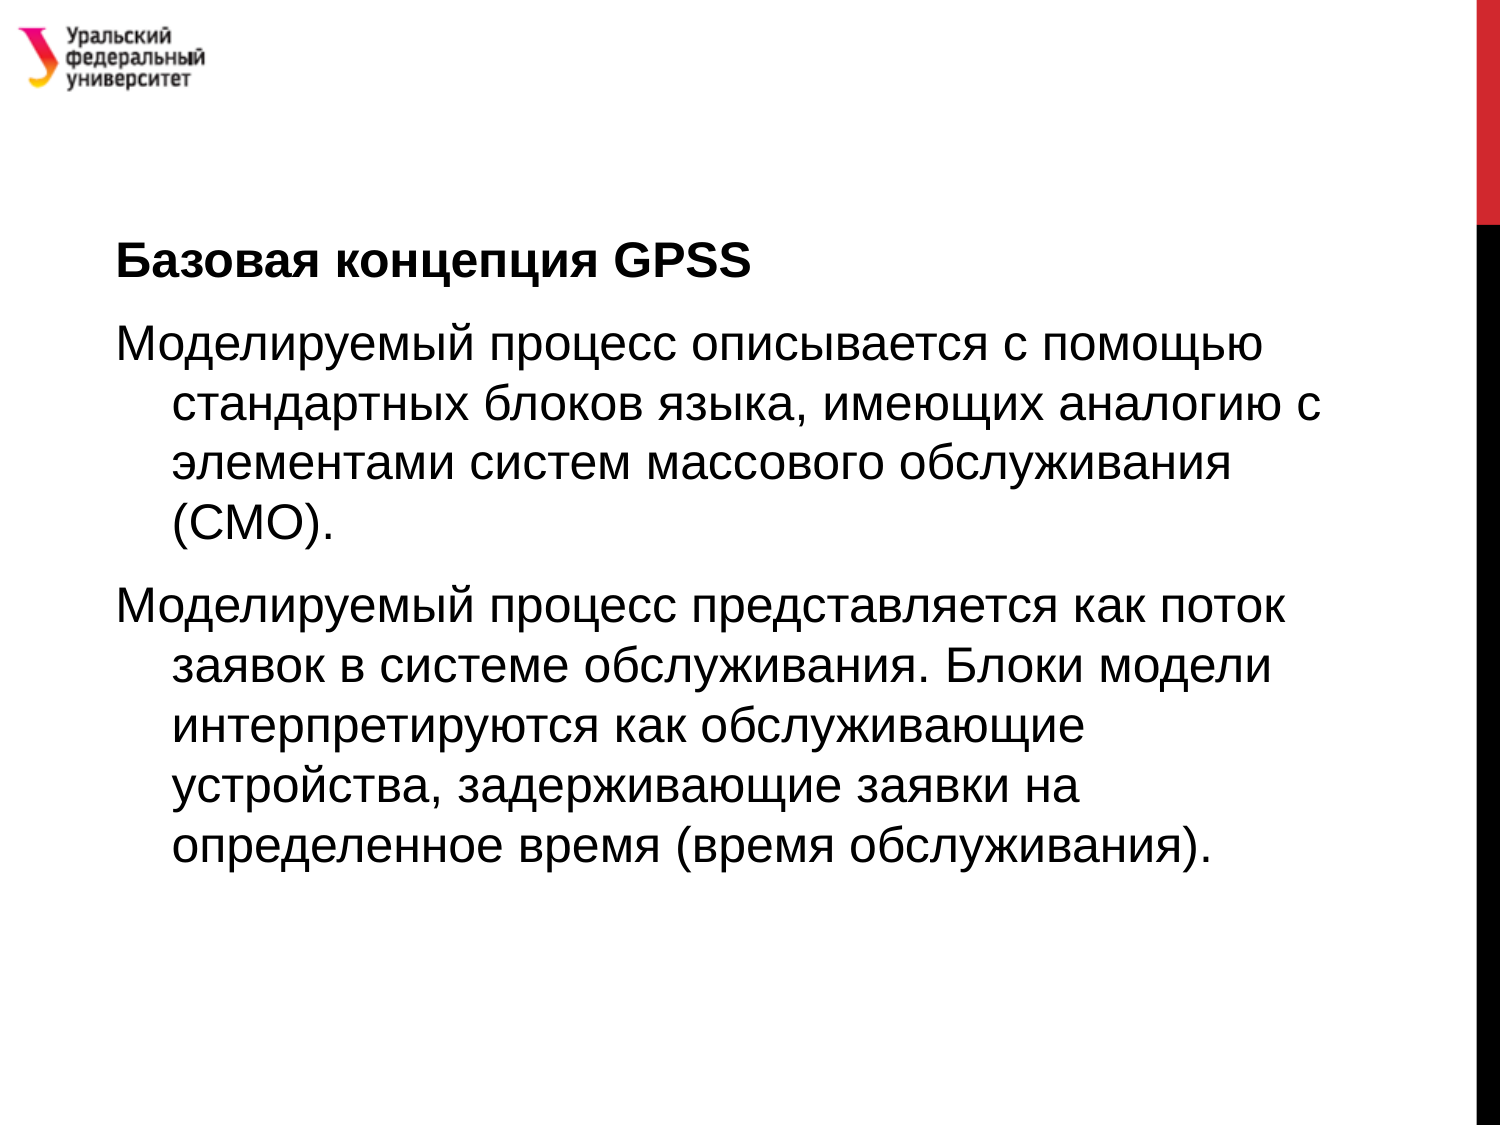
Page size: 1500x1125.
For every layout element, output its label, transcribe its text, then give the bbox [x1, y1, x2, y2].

picture [0, 0, 211, 105]
list Базовая концепция GPSS Моделируемый процесс описывается с помощью стандартных блоков языка, имеющих аналогию с элементами систем массового обслуживания (СМО). Моделируемый процесс представляется как поток заявок в системе обслуживания. Блоки модели интерпретируются как обслуживающие устройства, задерживающие заявки на определенное время (время обслуживания). [100, 219, 1351, 938]
